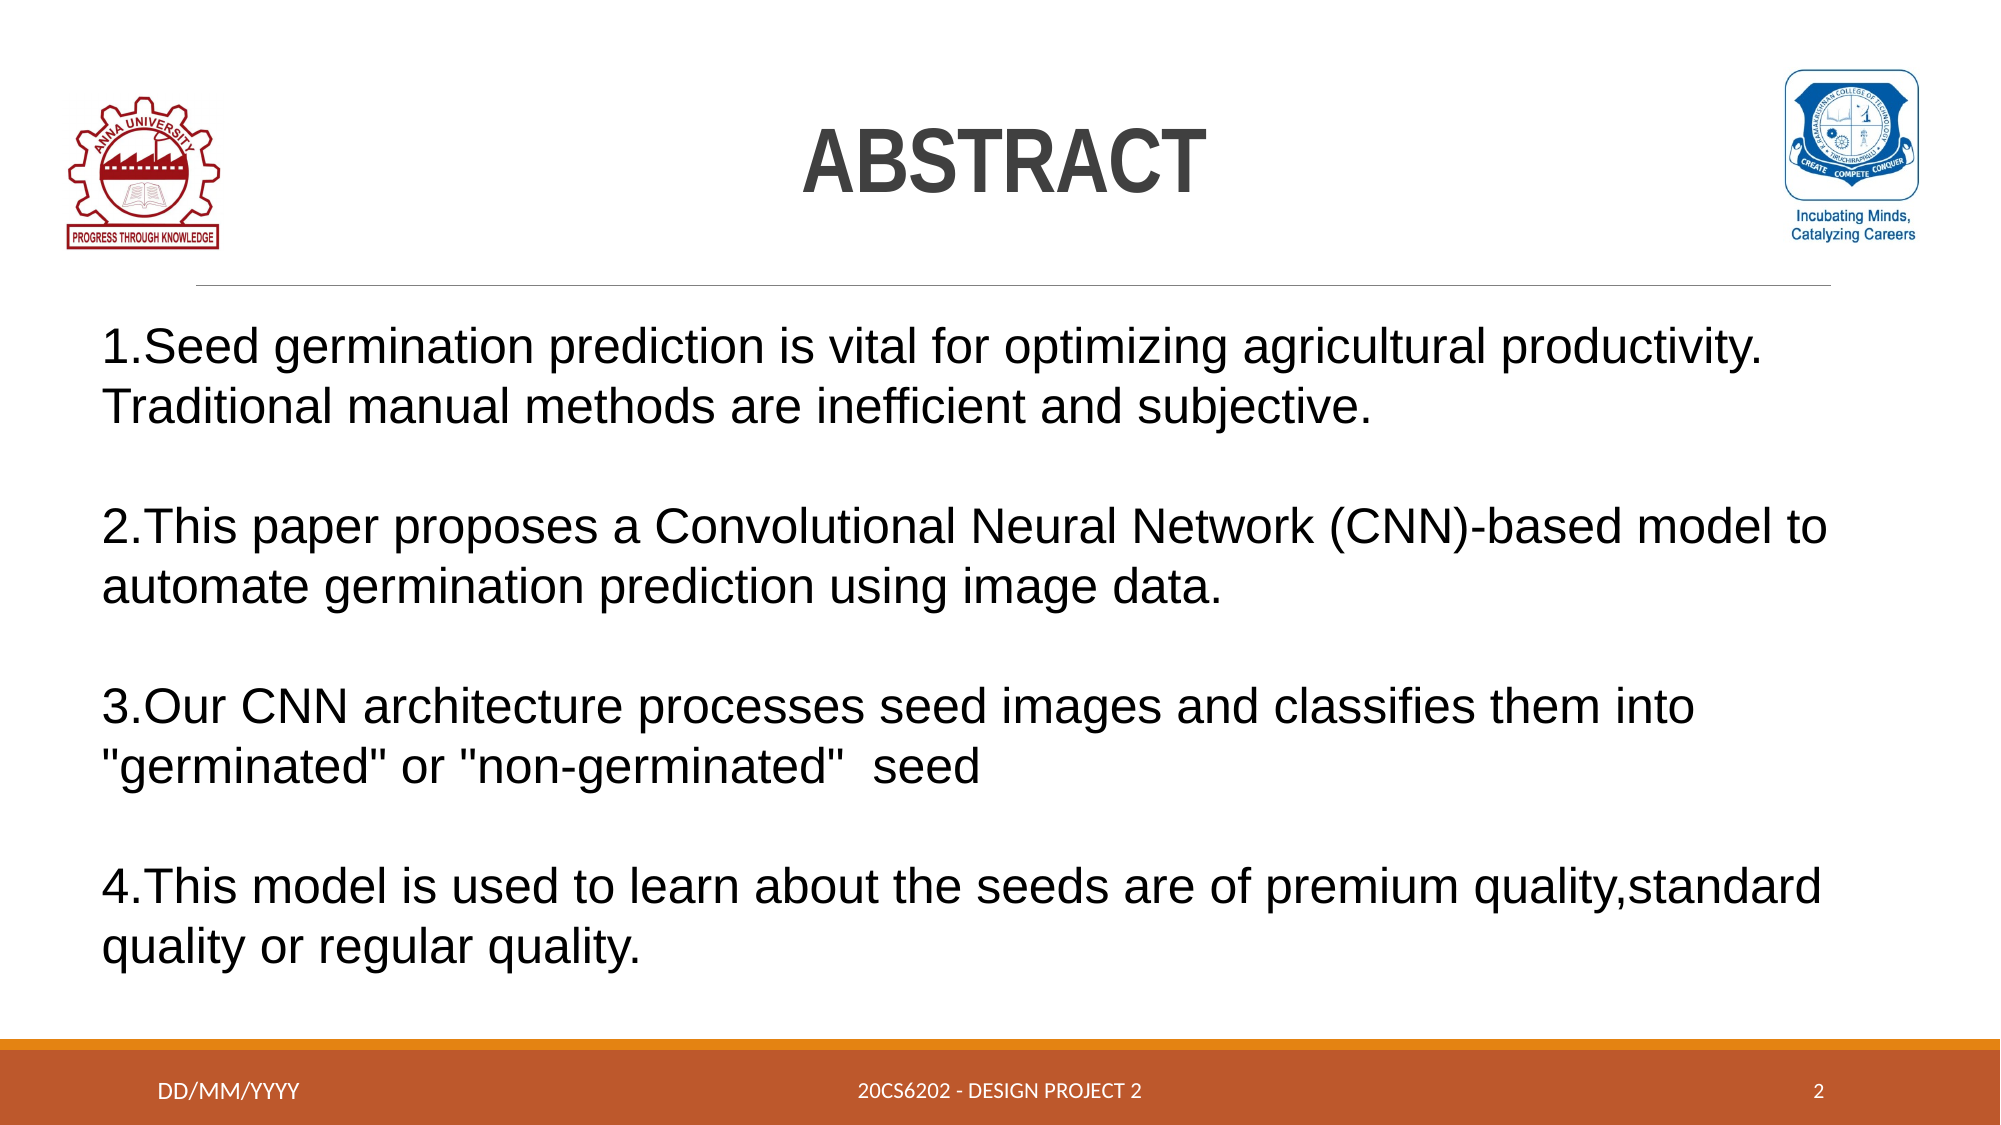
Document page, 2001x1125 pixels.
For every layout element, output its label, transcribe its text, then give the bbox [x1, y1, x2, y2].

footer 20CS6202 - DESIGN PROJECT 2 [604, 1059, 1396, 1120]
text_box DD/MM/YYYY [142, 1066, 532, 1112]
picture [62, 93, 224, 251]
picture [1782, 67, 1921, 246]
text_box 1.Seed germination prediction is vital for optimizing agricultural productivity. Traditional manual methods are inefficient and subjective. 2.This paper proposes a Convolutional Neural Network (CNN)-based model to automate germination prediction using image data. 3.Our CNN architecture processes seed images and classifies them into "germinated" or "non-germinated" seed 4.This model is used to learn about the seeds are of premium quality,standard quality or regular quality. [86, 305, 1887, 981]
title ABSTRACT [180, 47, 1830, 285]
slide_number 2 [1624, 1059, 1840, 1120]
